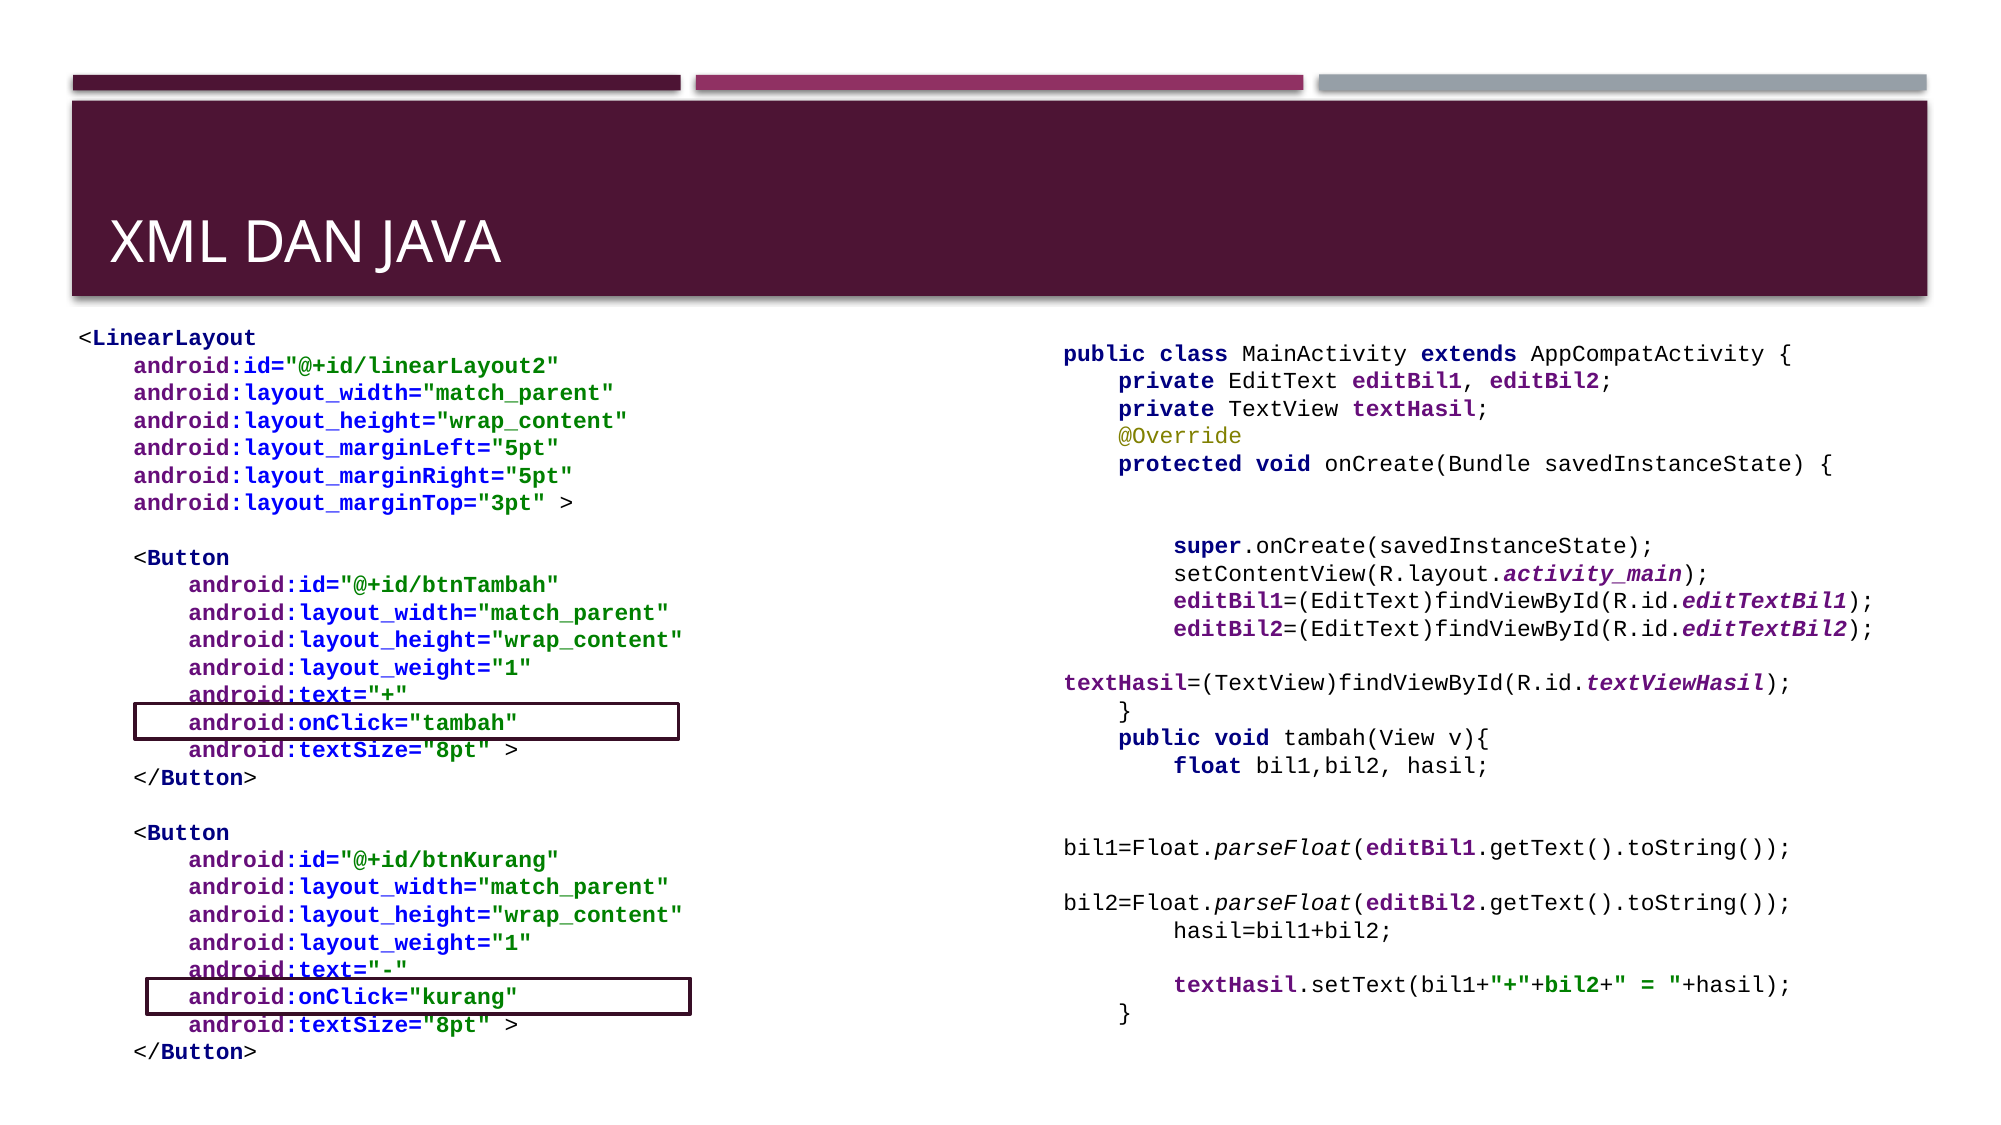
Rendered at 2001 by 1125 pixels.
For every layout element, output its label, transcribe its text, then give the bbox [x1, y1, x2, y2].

text_box [133, 702, 680, 741]
text_box <LinearLayout android:id="@+id/linearLayout2" android:layout_width="match_parent" android:layout_height="wrap_content" android:layout_marginLeft="5pt" android:layout_marginRight="5pt" android:layout_marginTop="3pt" > <Button android:id="@+id/btnTambah" android:layout_width="match_parent" android:layout_height="wrap_content" android:layout_weight="1" android:text="+" android:onClick="tambah" android:textSize="8pt" > </Button> <Button android:id="@+id/btnKurang" android:layout_width="match_parent" android:layout_height="wrap_content" android:layout_weight="1" android:text="-" android:onClick="kurang" android:textSize="8pt" > </Button> [63, 315, 968, 1100]
text_box [145, 977, 692, 1016]
title XML dan Java [95, 115, 1905, 282]
text_box public class MainActivity extends AppCompatActivity { private EditText editBil1, editBil2; private TextView textHasil; @Override protected void onCreate(Bundle savedInstanceState) { super.onCreate(savedInstanceState); setContentView(R.layout.activity_main); editBil1=(EditText)findViewById(R.id.editTextBil1); editBil2=(EditText)findViewById(R.id.editTextBil2); textHasil=(TextView)findViewById(R.id.textViewHasil); } public void tambah(View v){ float bil1,bil2, hasil; bil1=Float.parseFloat(editBil1.getText().toString()); bil2=Float.parseFloat(editBil2.getText().toString()); hasil=bil1+bil2; textHasil.setText(bil1+"+"+bil2+" = "+hasil); } [1048, 331, 1905, 1060]
